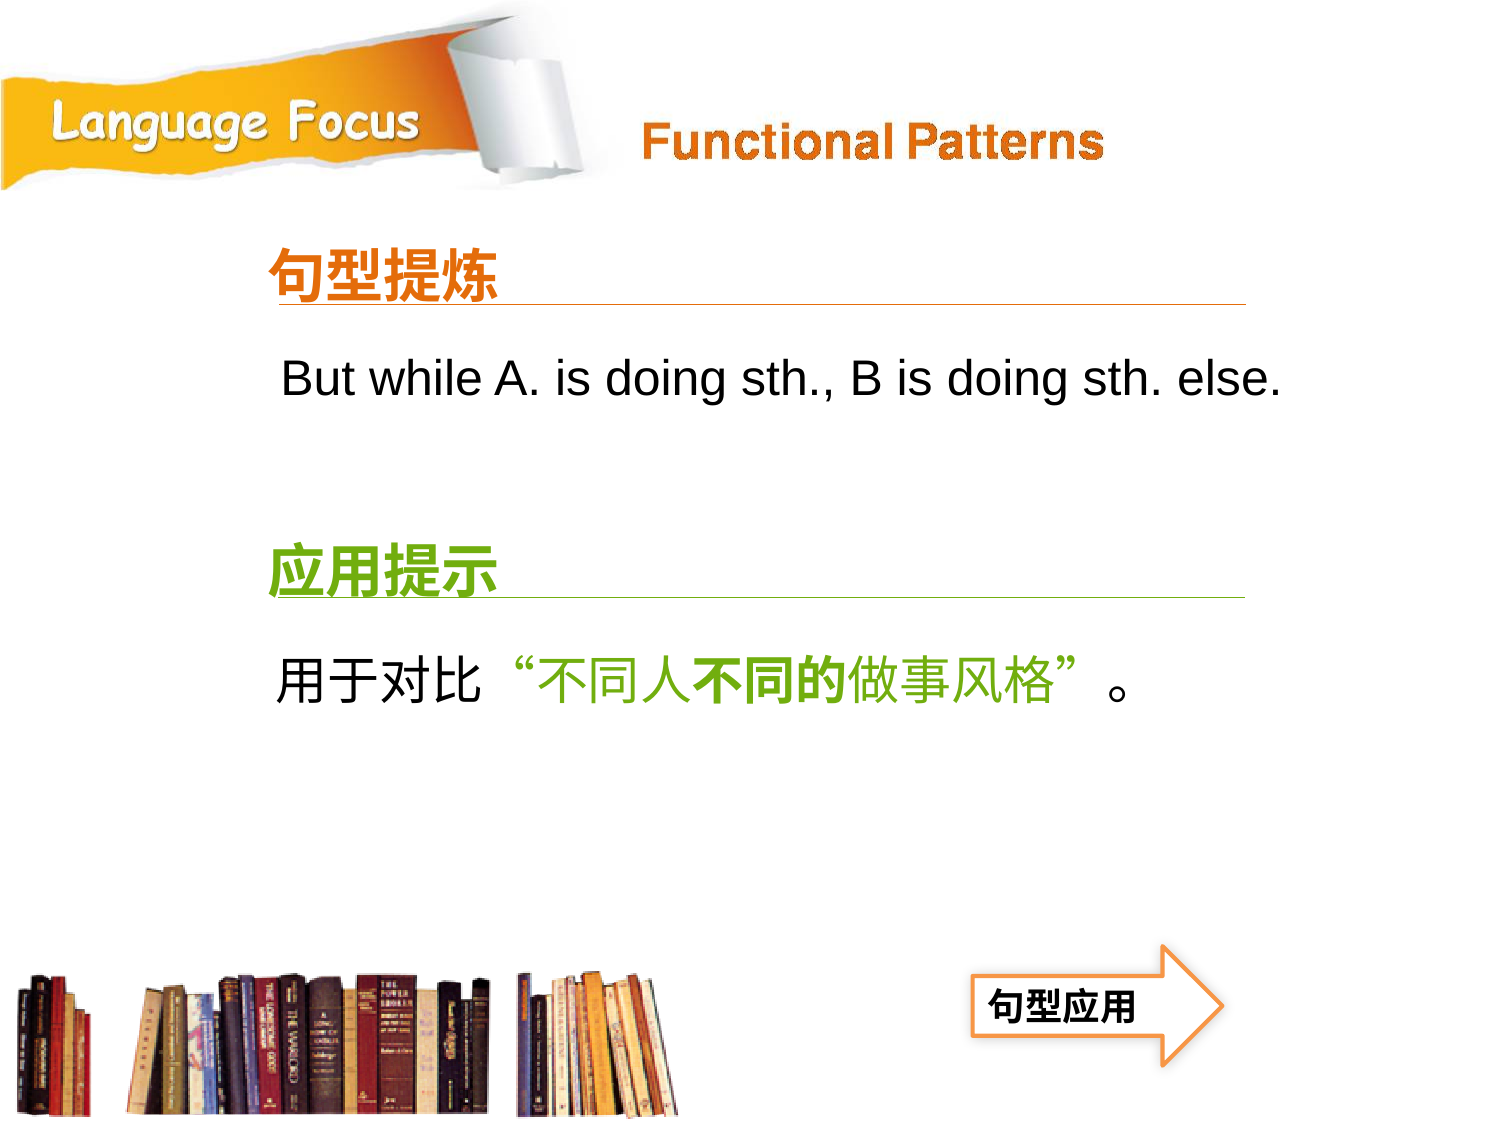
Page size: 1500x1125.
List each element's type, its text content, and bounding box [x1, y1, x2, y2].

text_box 句型应用 [970, 944, 1225, 1068]
text_box 应用提示 [252, 527, 560, 612]
picture [0, 0, 1187, 192]
text_box But while A. is doing sth., B is doing sth. else. [265, 339, 1306, 472]
text_box 句型提炼 [252, 231, 573, 317]
picture [0, 963, 691, 1122]
text_box 用于对比“不同人不同的做事风格”。 [261, 644, 1313, 718]
